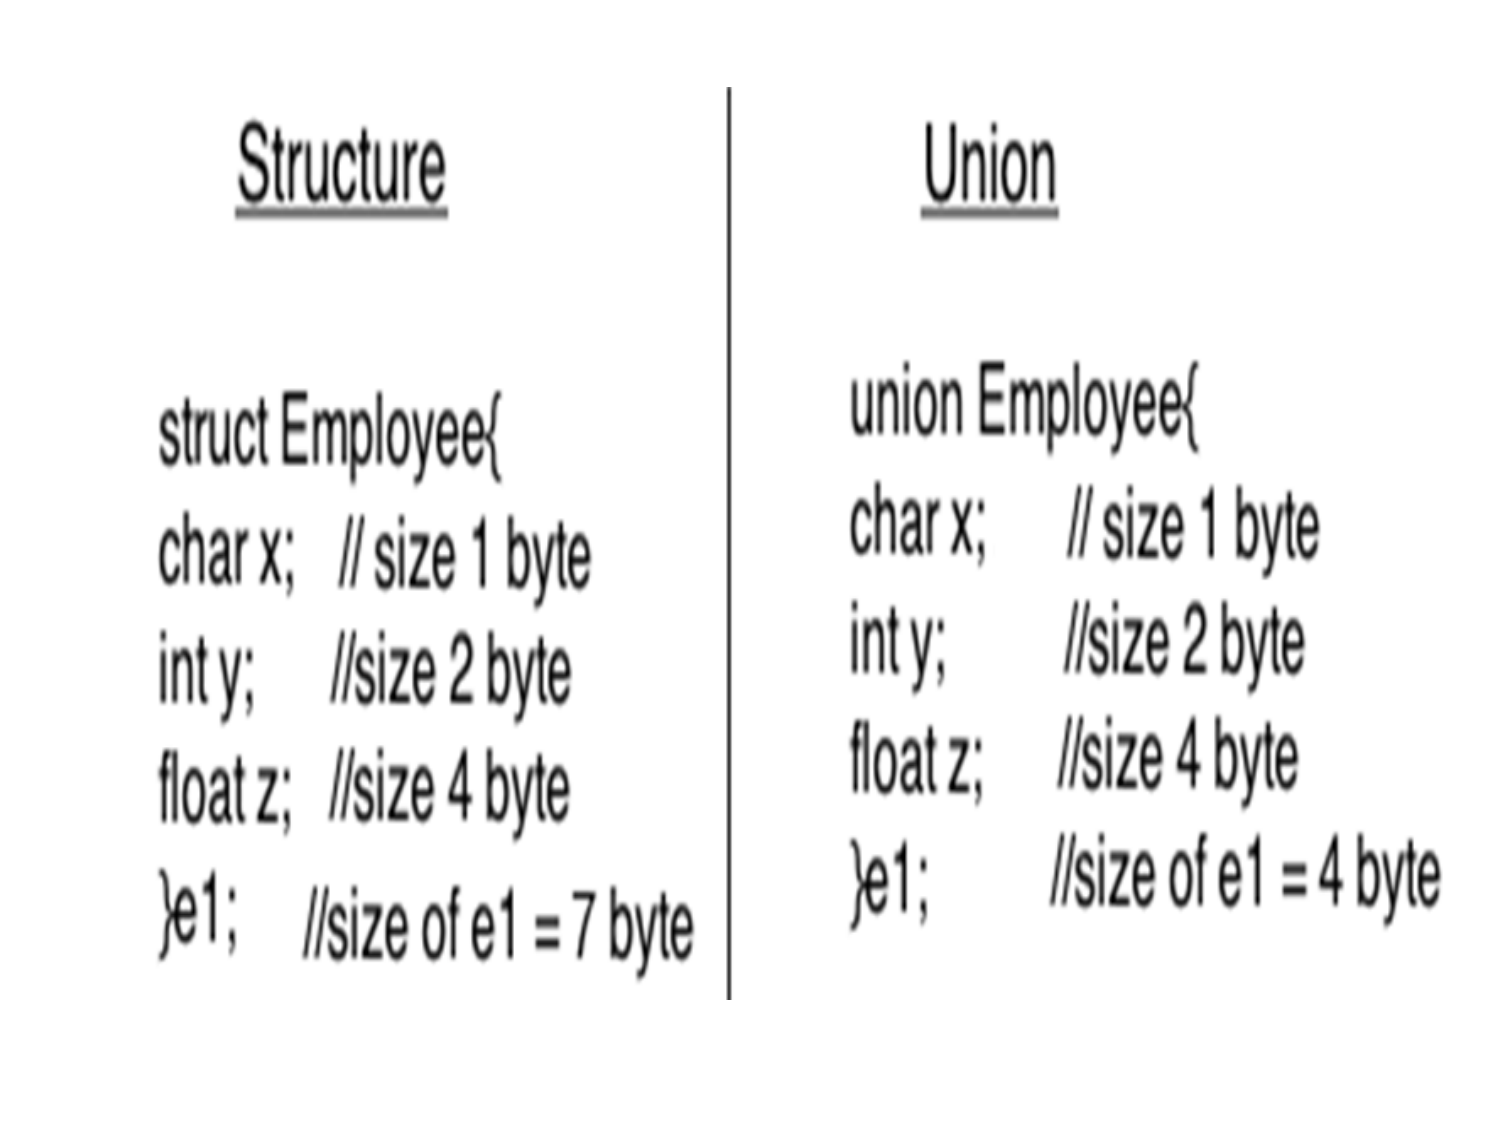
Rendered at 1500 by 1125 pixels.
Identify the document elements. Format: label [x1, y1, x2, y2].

picture [112, 87, 1463, 1001]
